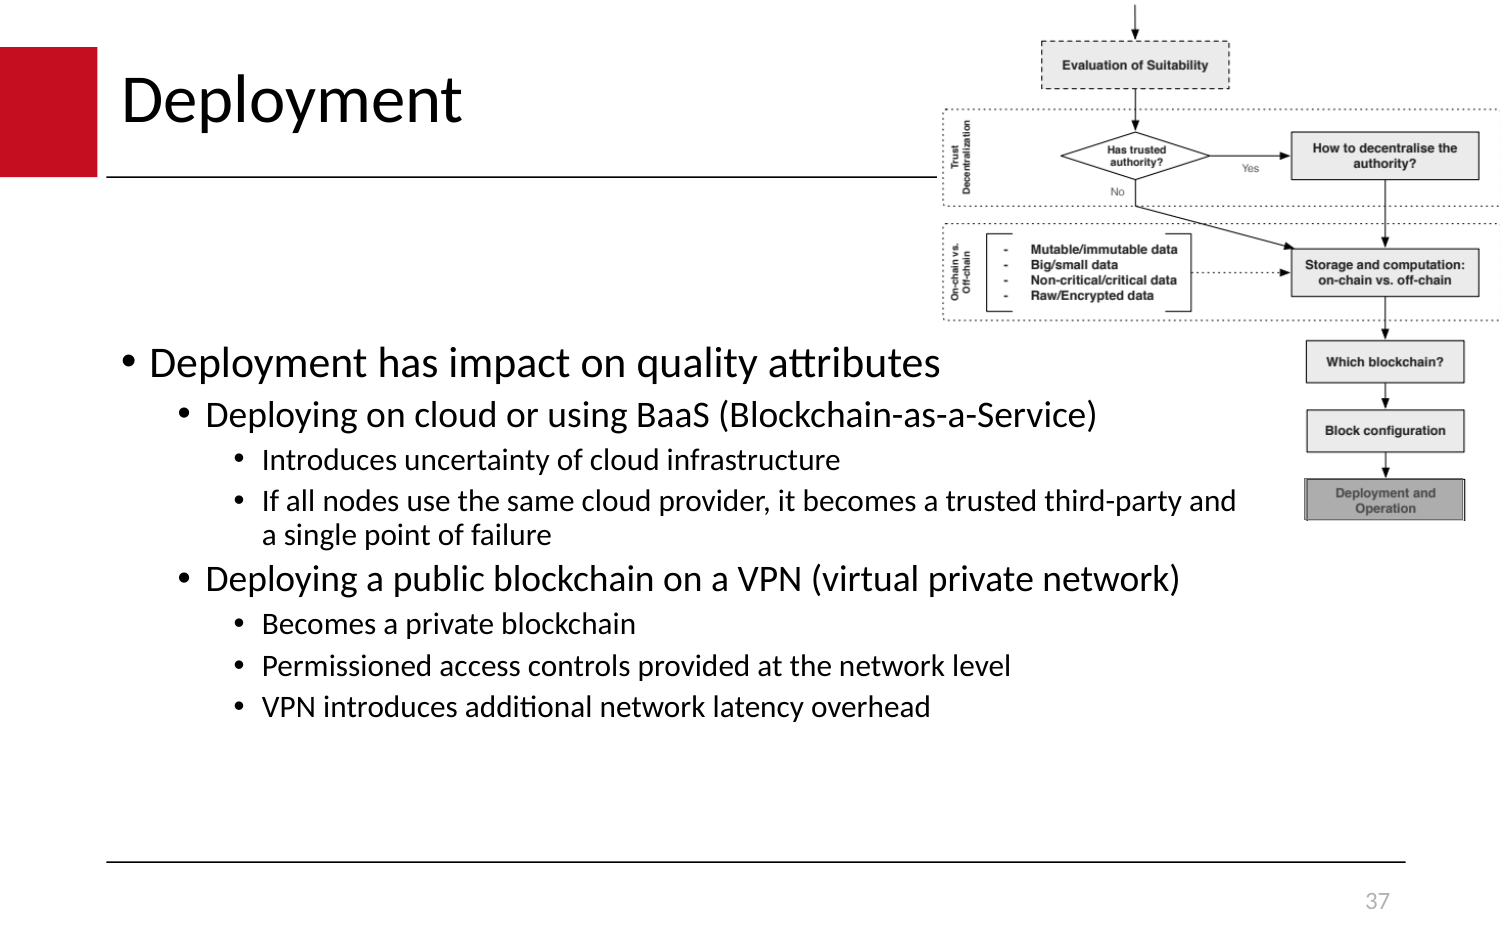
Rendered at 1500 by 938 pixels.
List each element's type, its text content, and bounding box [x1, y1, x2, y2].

list Deployment has impact on quality attributes Deploying on cloud or using BaaS (Blockchain-as-a-Service) Introduces uncertainty of cloud infrastructure If all nodes use the same cloud provider, it becomes a trusted third-party and a single point of failure Deploying a public blockchain on a VPN (virtual private network) Becomes a private blockchain Permissioned access controls provided at the network level VPN introduces additional network latency overhead [106, 332, 1268, 841]
title Deployment [106, 47, 937, 154]
picture [937, 0, 1500, 521]
slide_number 37 [1101, 880, 1406, 918]
